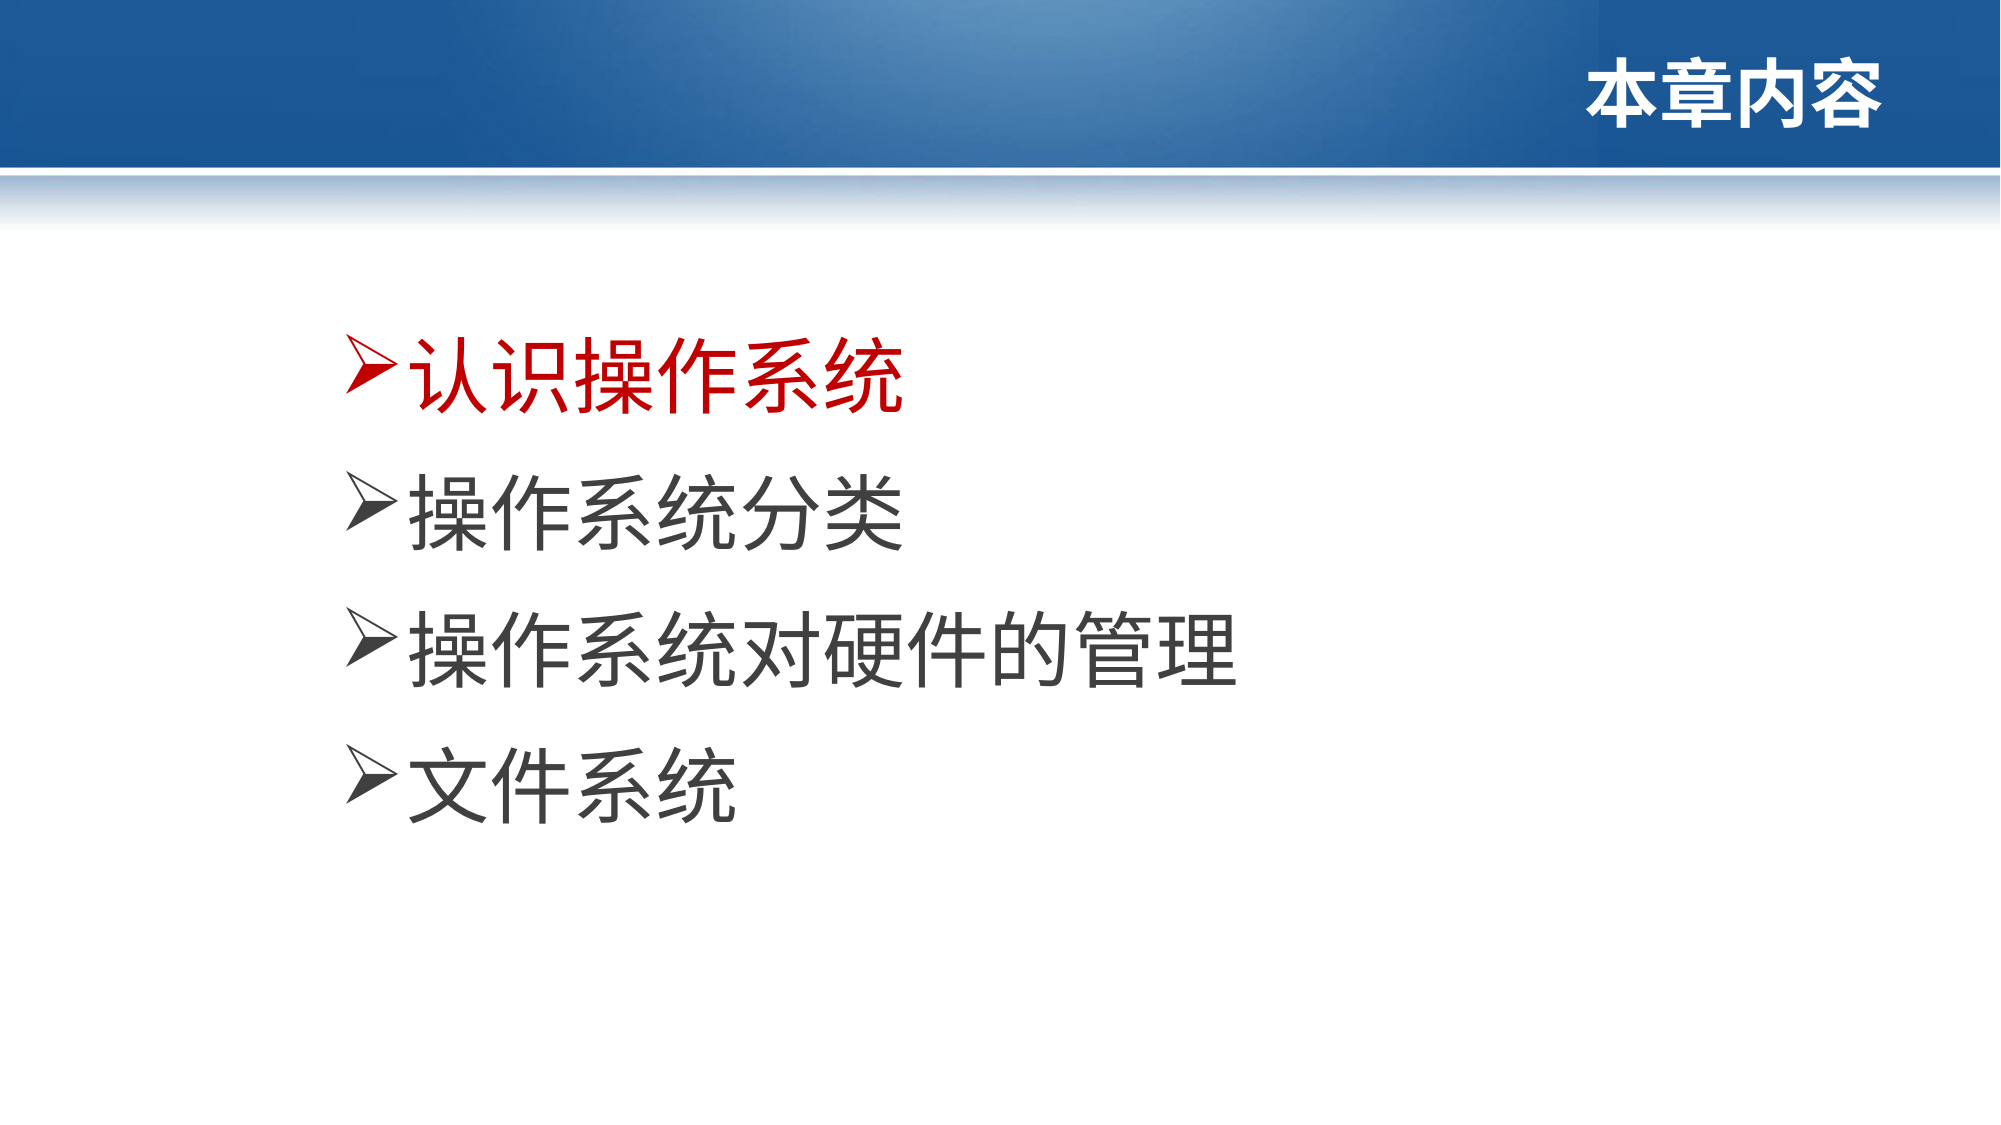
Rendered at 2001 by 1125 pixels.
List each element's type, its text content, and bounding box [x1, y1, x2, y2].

list 认识操作系统 操作系统分类 操作系统对硬件的管理 文件系统 [324, 297, 1675, 1059]
picture [0, 0, 2001, 1125]
title 本章内容 [99, 45, 1900, 138]
